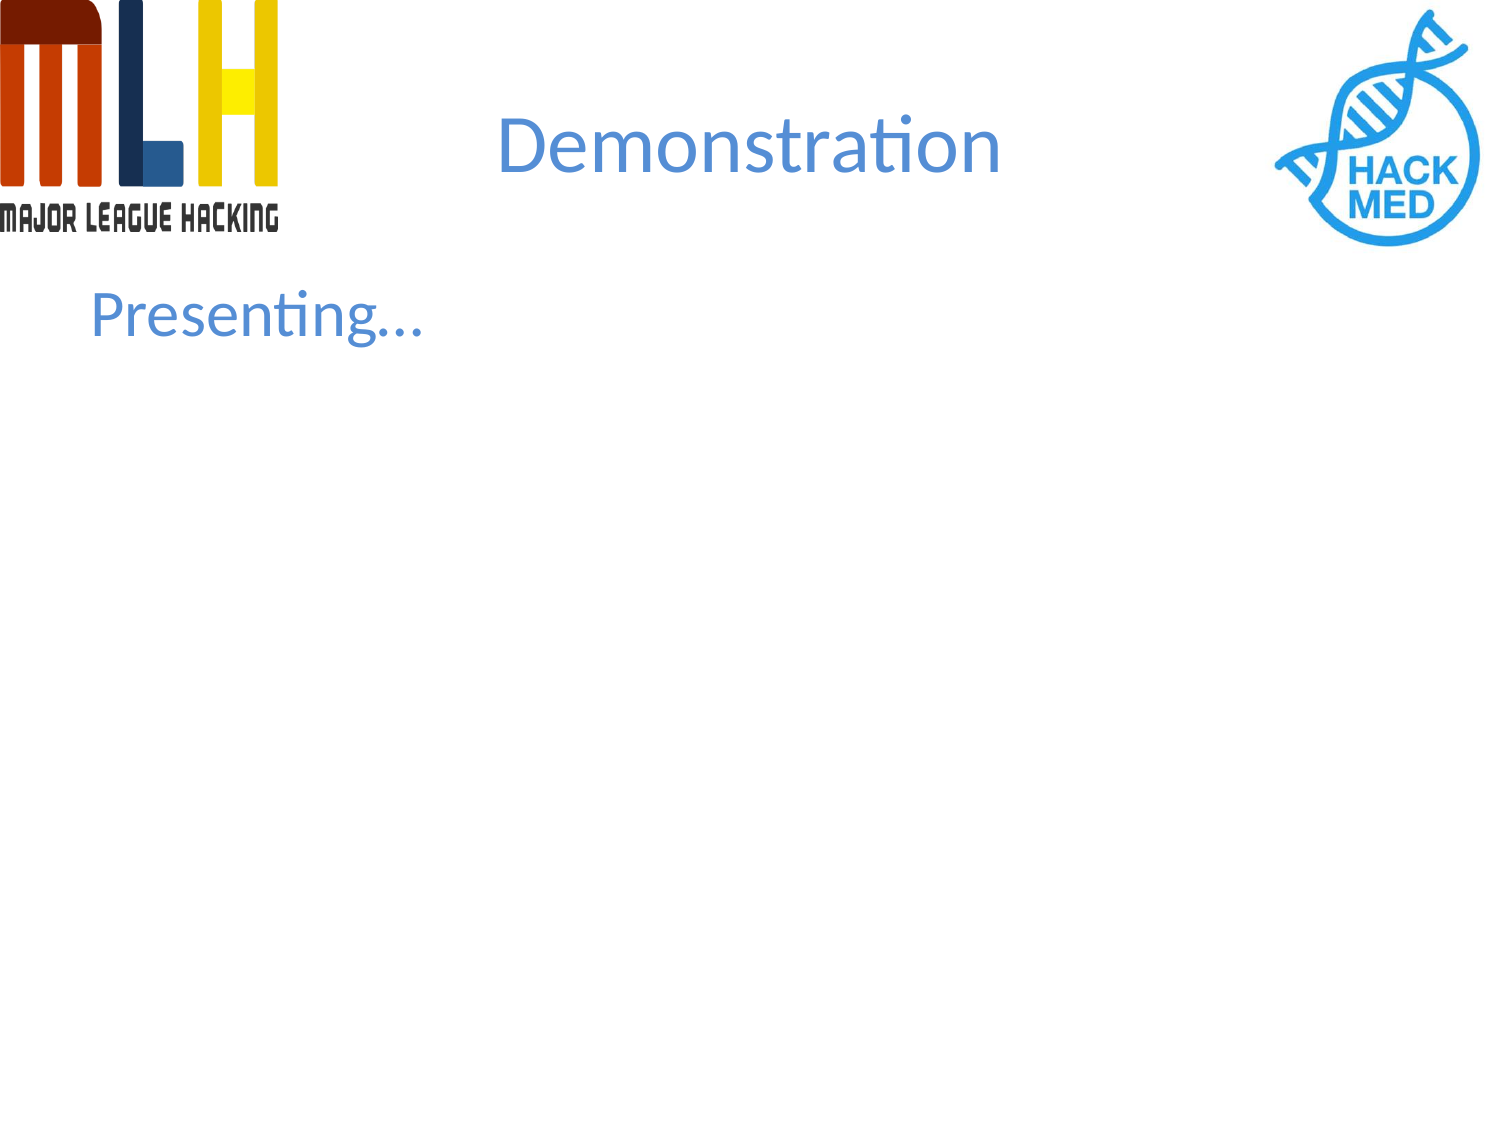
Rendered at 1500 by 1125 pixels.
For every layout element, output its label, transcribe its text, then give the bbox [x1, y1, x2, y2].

title Demonstration [282, 45, 1247, 233]
picture [1252, 0, 1500, 260]
picture [0, 0, 278, 232]
list Presenting… [75, 262, 1425, 1005]
